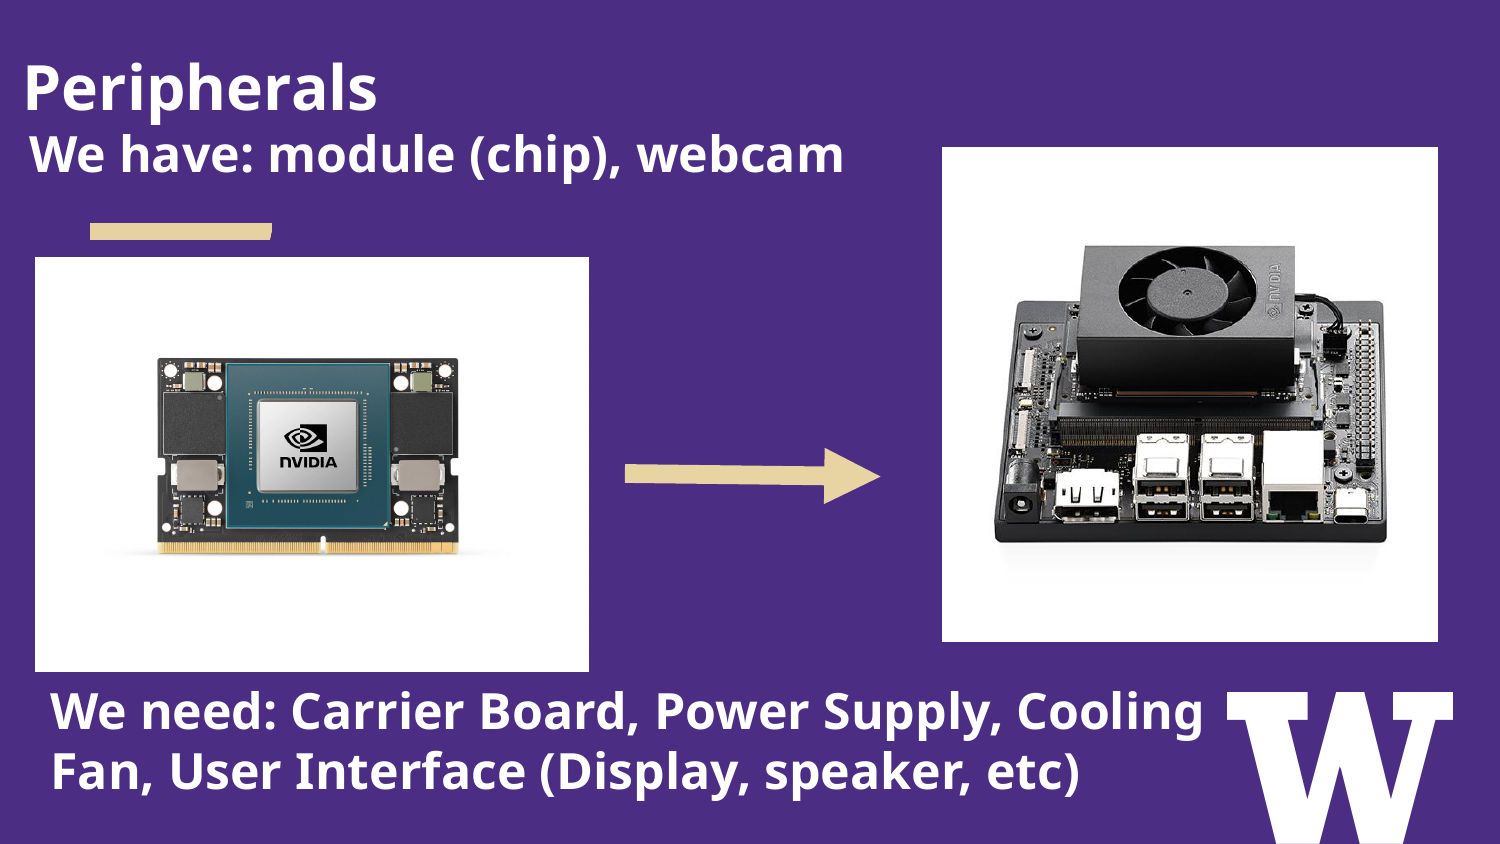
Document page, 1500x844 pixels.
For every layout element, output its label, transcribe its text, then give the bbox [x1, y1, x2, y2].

picture [1238, 692, 1453, 844]
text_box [624, 473, 881, 477]
list We need: Carrier Board, Power Supply, Cooling Fan, User Interface (Display, speaker, etc) [35, 671, 1238, 844]
picture [942, 147, 1438, 643]
picture [35, 257, 589, 673]
list We have: module (chip), webcam [14, 115, 1217, 504]
title Peripherals [7, 0, 1353, 130]
